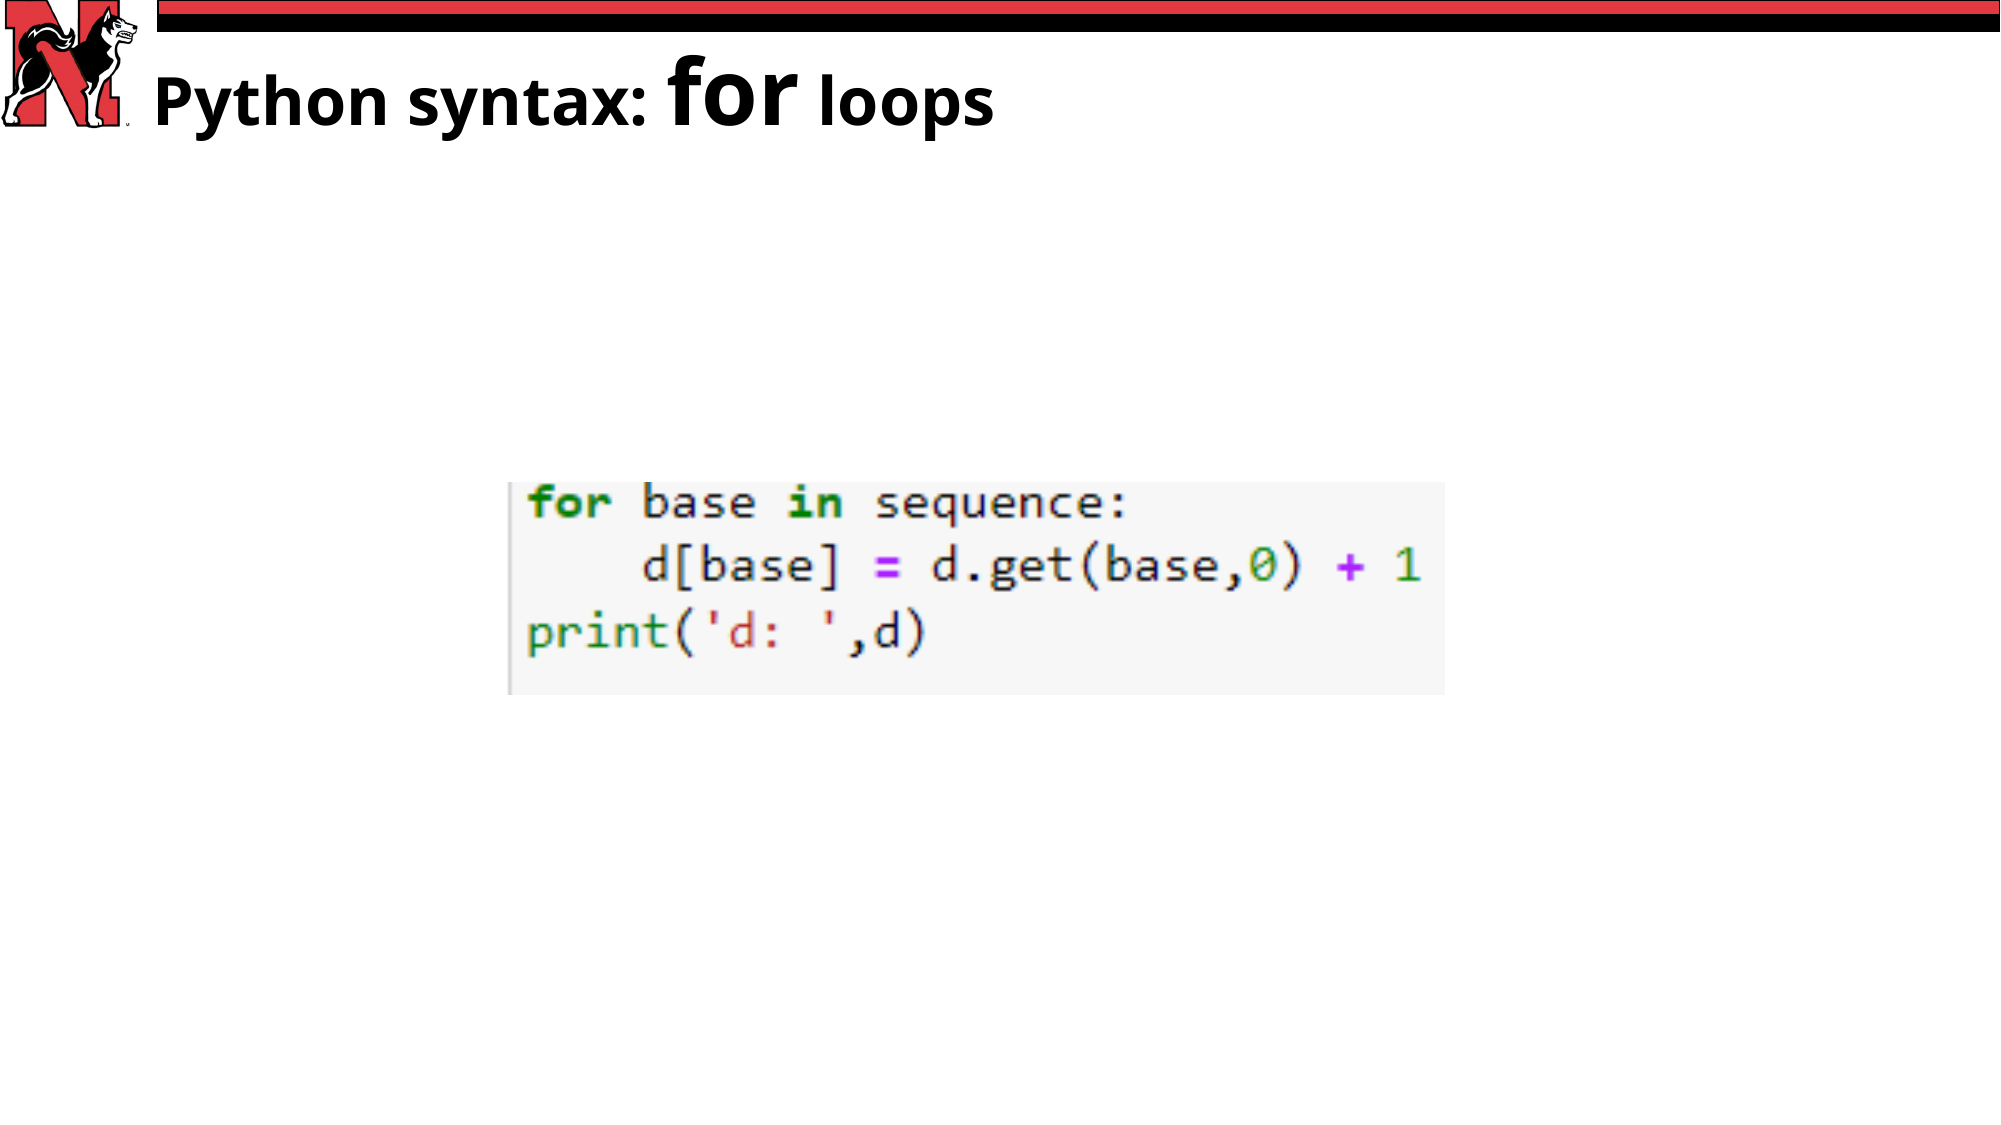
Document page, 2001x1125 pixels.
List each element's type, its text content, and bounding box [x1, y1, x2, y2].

picture [506, 482, 1445, 696]
text_box [157, 16, 2000, 32]
text_box [157, 0, 2000, 16]
title Python syntax: for loops [138, 59, 1942, 131]
picture [0, 0, 138, 133]
